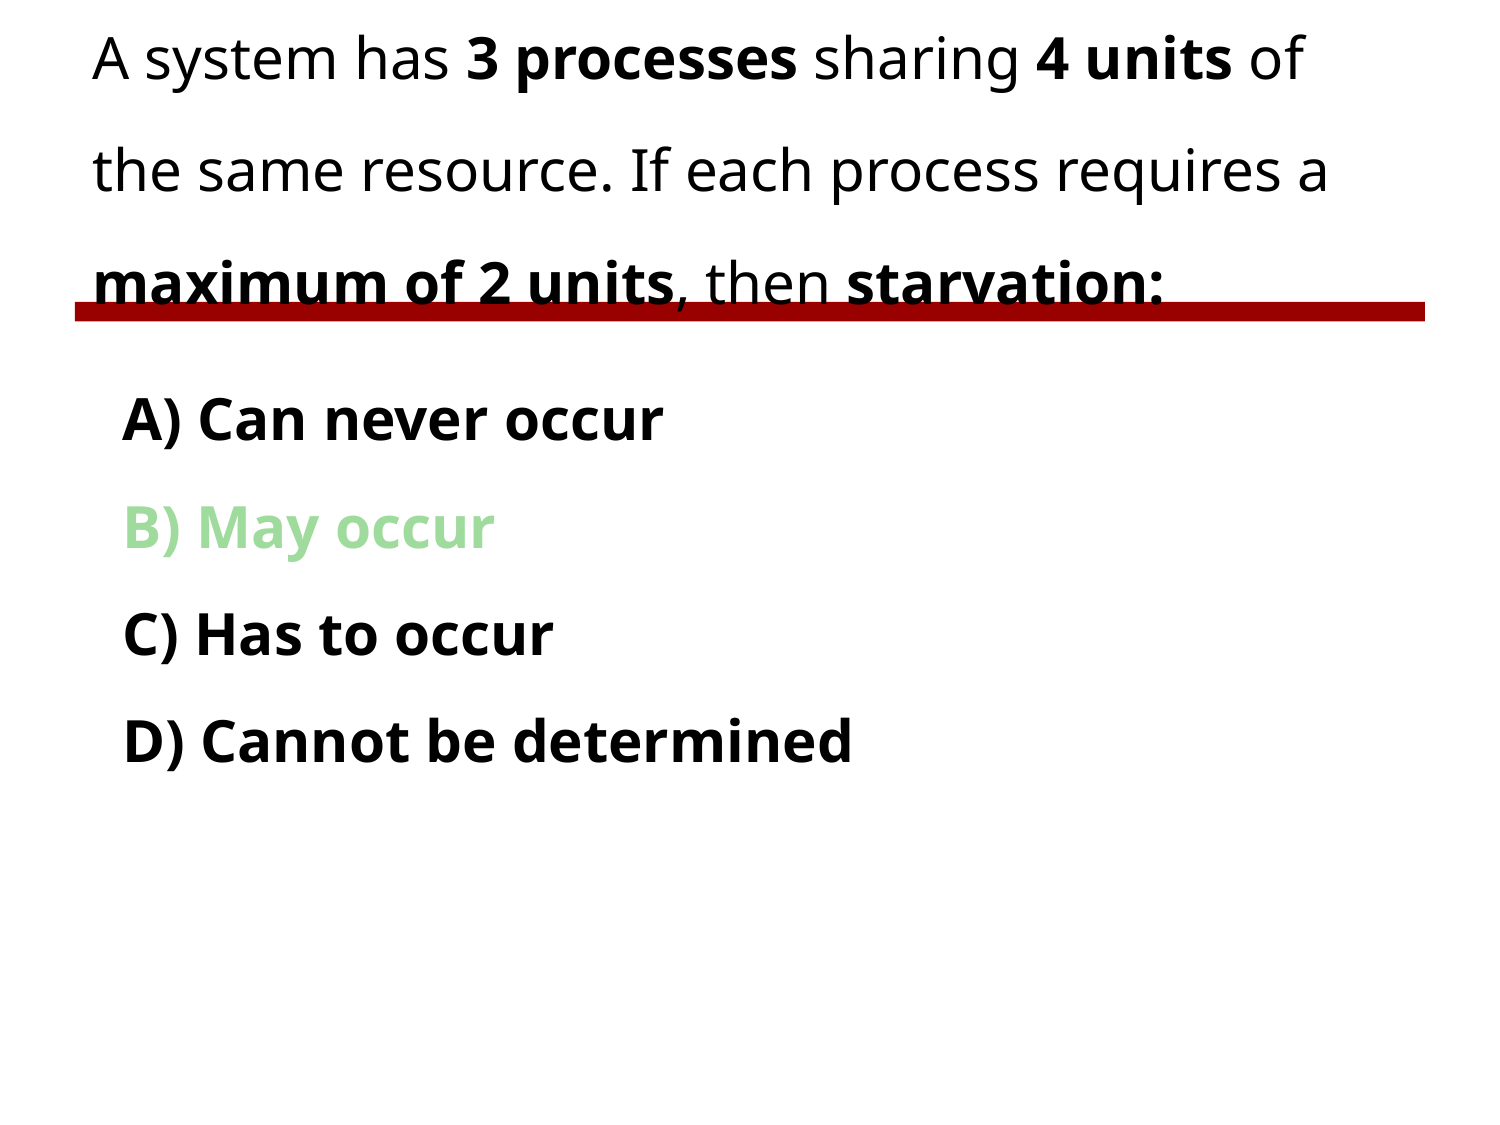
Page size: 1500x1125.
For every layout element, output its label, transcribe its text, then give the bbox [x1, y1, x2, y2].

list A) Can never occur B) May occur C) Has to occur D) Cannot be determined [107, 375, 1422, 1029]
title A system has 3 processes sharing 4 units of the same resource. If each process requires a maximum of 2 units, then starvation: [77, 0, 1392, 429]
